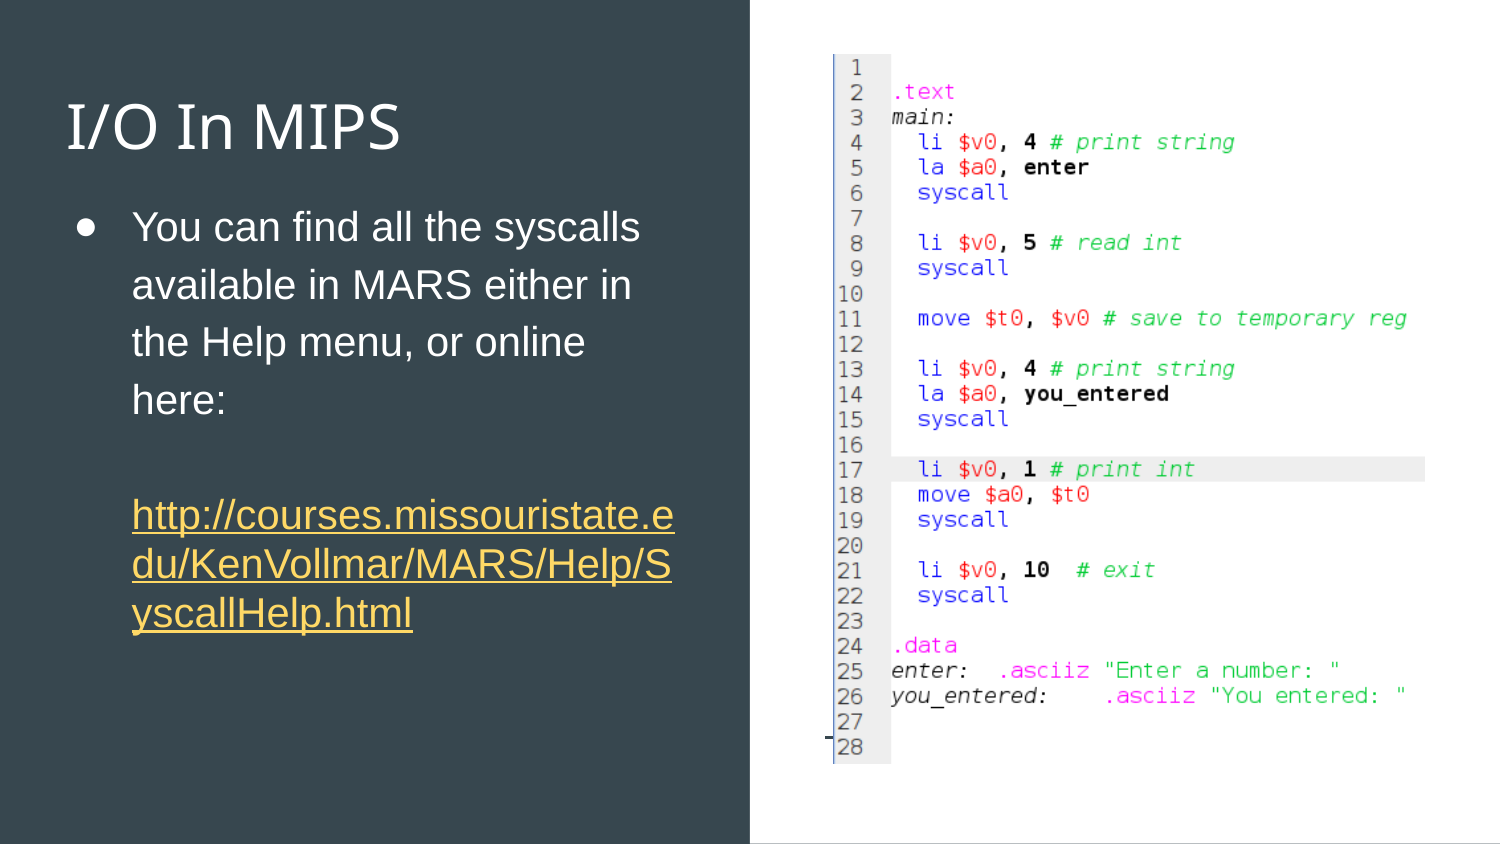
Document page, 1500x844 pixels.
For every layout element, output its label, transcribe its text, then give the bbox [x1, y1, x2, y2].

picture [833, 54, 1425, 764]
text_box I/O In MIPS [51, 71, 828, 178]
list You can find all the syscalls available in MARS either in the Help menu, or online here: http://courses.missouristate.edu/KenVollmar/MARS/Help/SyscallHelp.html [41, 177, 707, 739]
